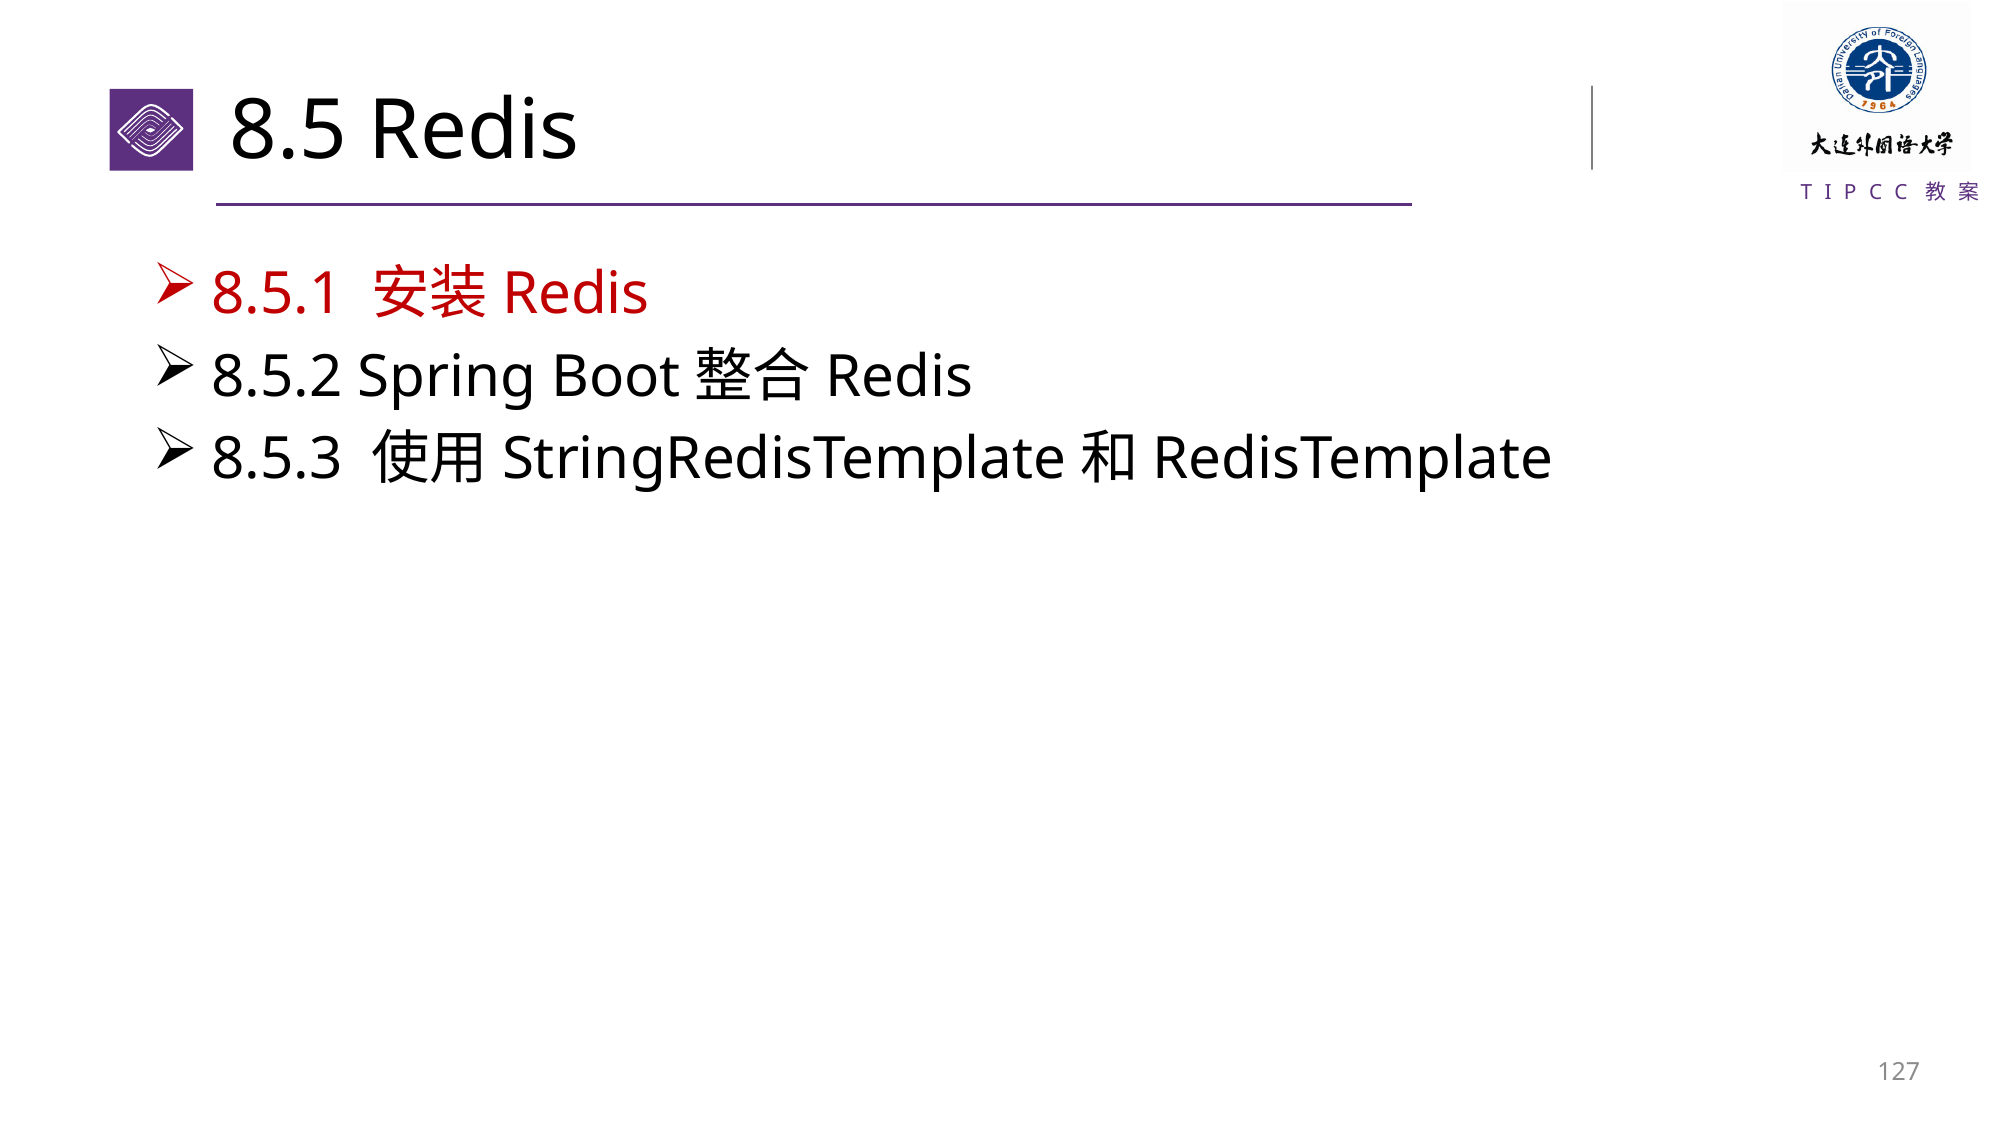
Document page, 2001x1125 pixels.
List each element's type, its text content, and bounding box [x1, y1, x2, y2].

title 8.5 Redis [214, 59, 1564, 205]
picture [1782, 2, 1971, 172]
list 8.5.1 安装Redis 8.5.2 Spring Boot整合Redis 8.5.3 使用StringRedisTemplate和RedisTemplate [137, 247, 1863, 1001]
slide_number 126 [1485, 1042, 1936, 1103]
